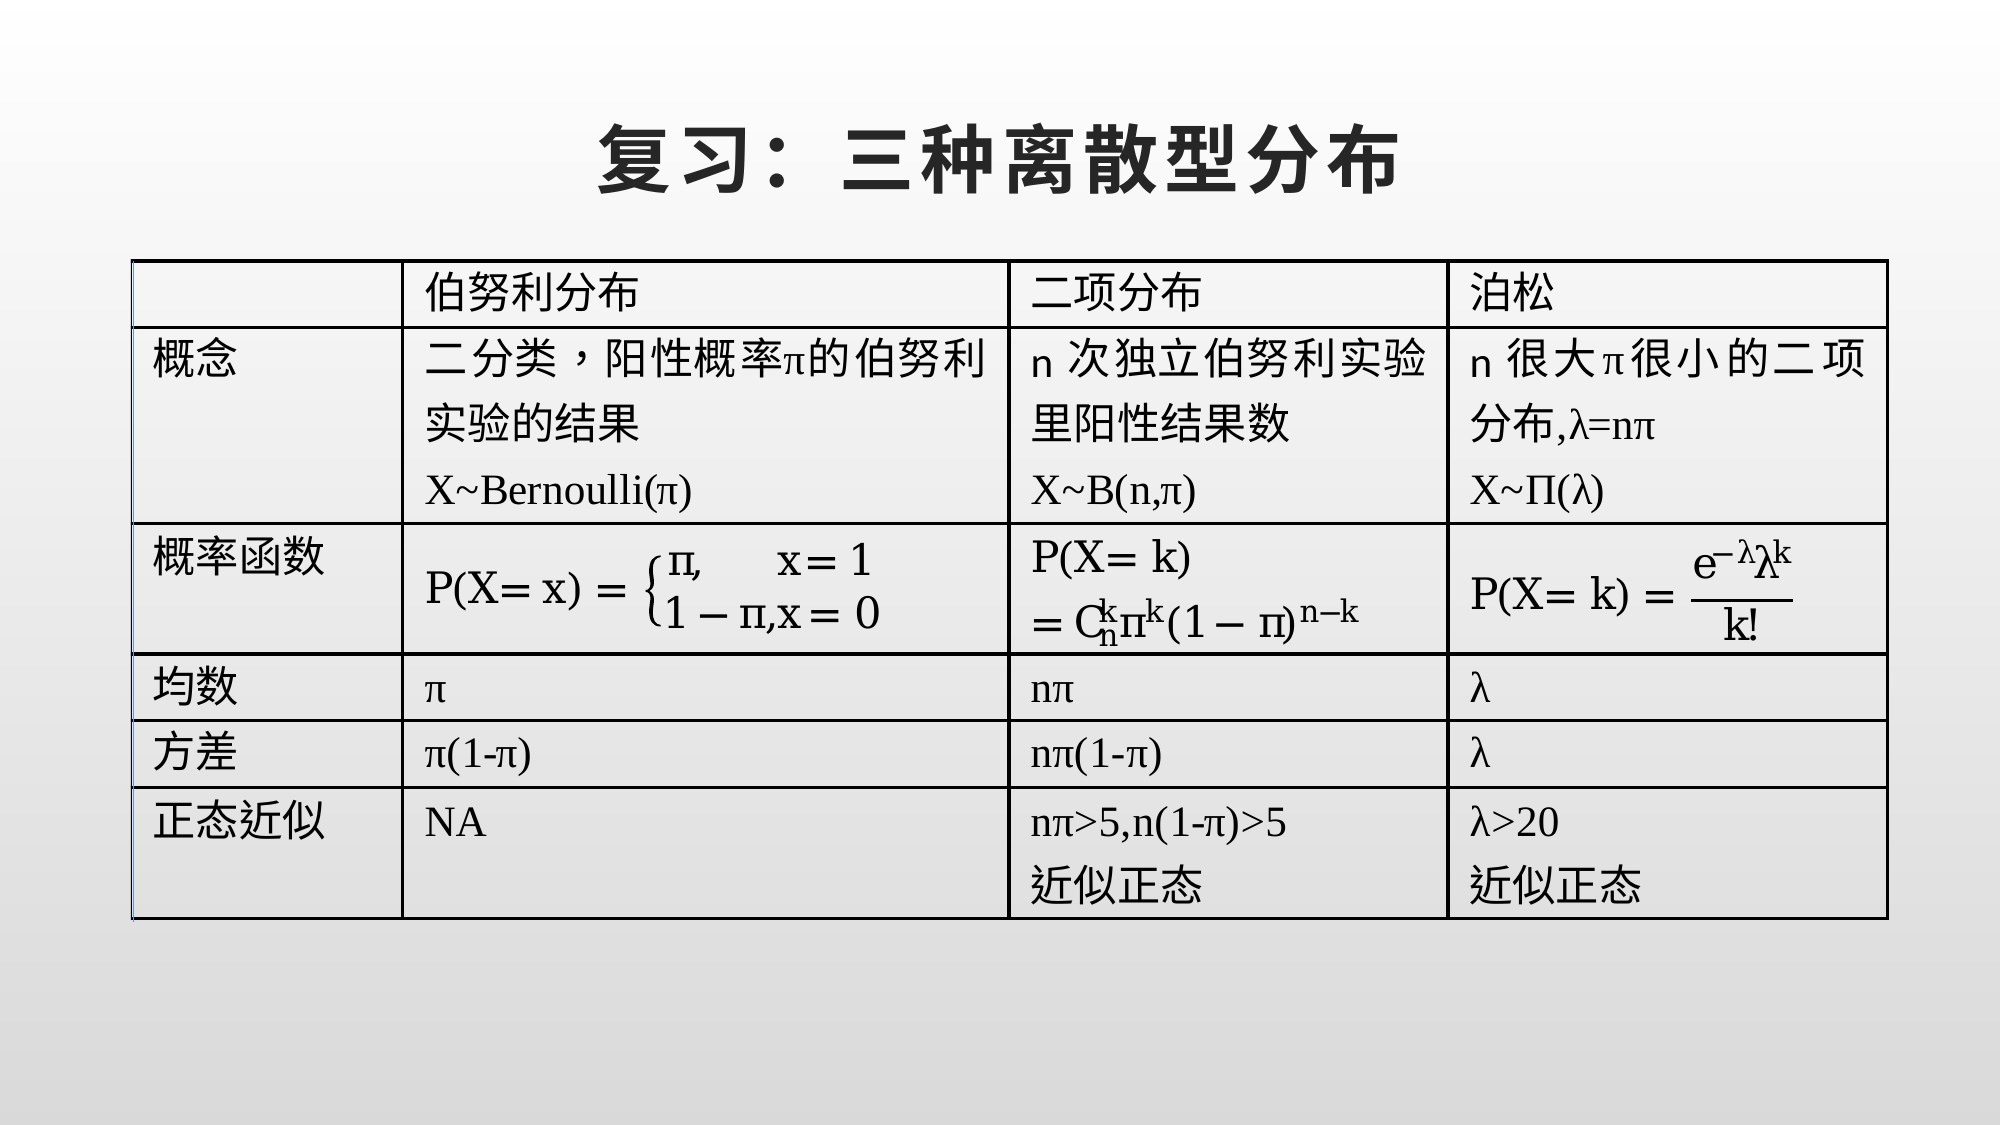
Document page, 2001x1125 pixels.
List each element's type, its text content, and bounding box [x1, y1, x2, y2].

title 复习：三种离散型分布 [99, 99, 1900, 216]
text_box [130, 259, 2000, 982]
